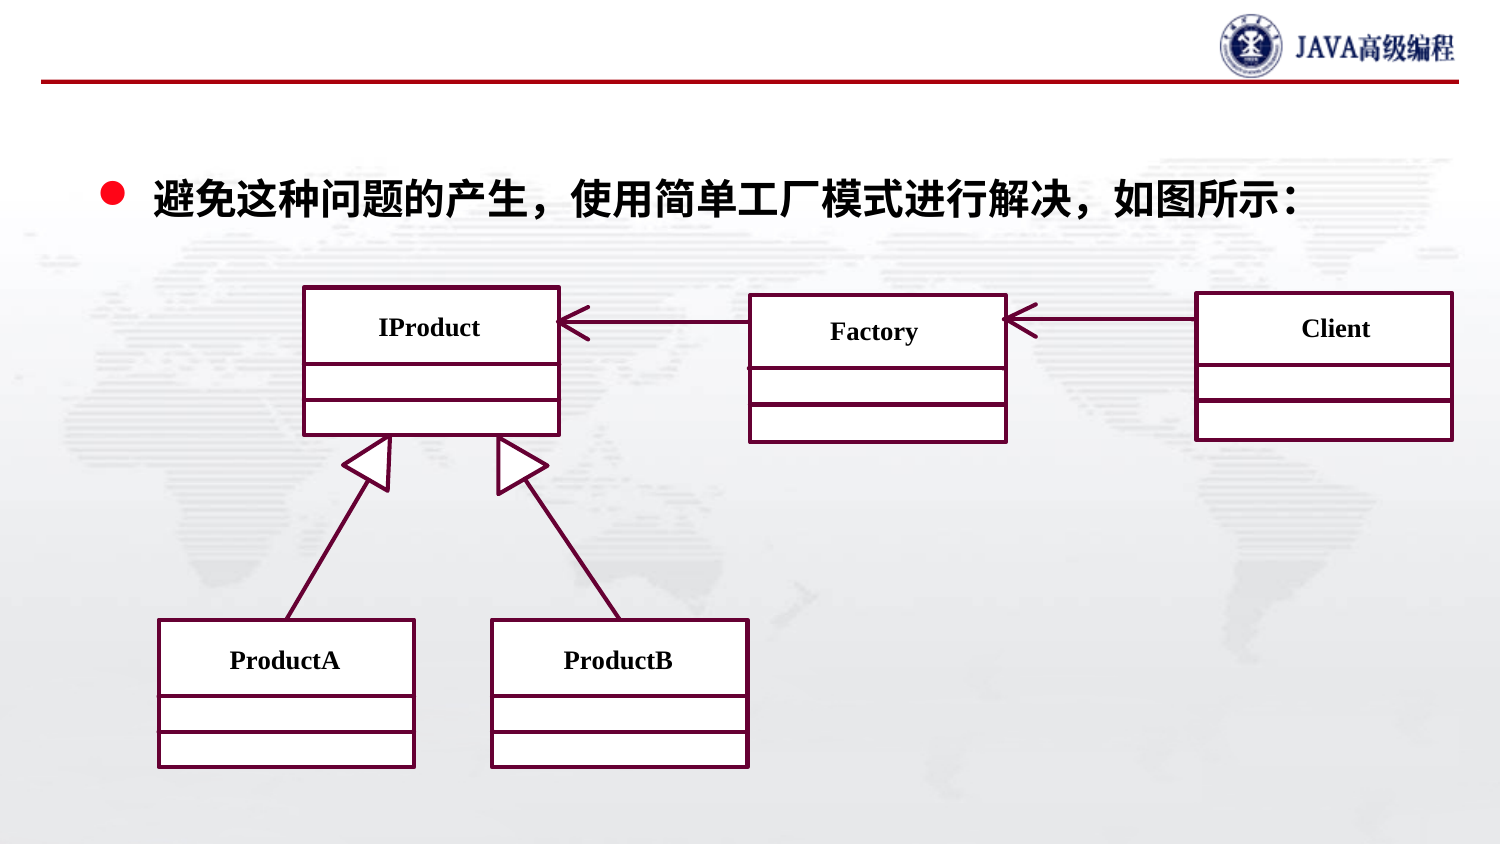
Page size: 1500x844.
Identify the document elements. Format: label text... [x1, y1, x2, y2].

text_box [152, 280, 1459, 774]
picture [0, 1, 1500, 844]
list 避免这种问题的产生，使用简单工厂模式进行解决，如图所示： [81, 140, 1429, 704]
